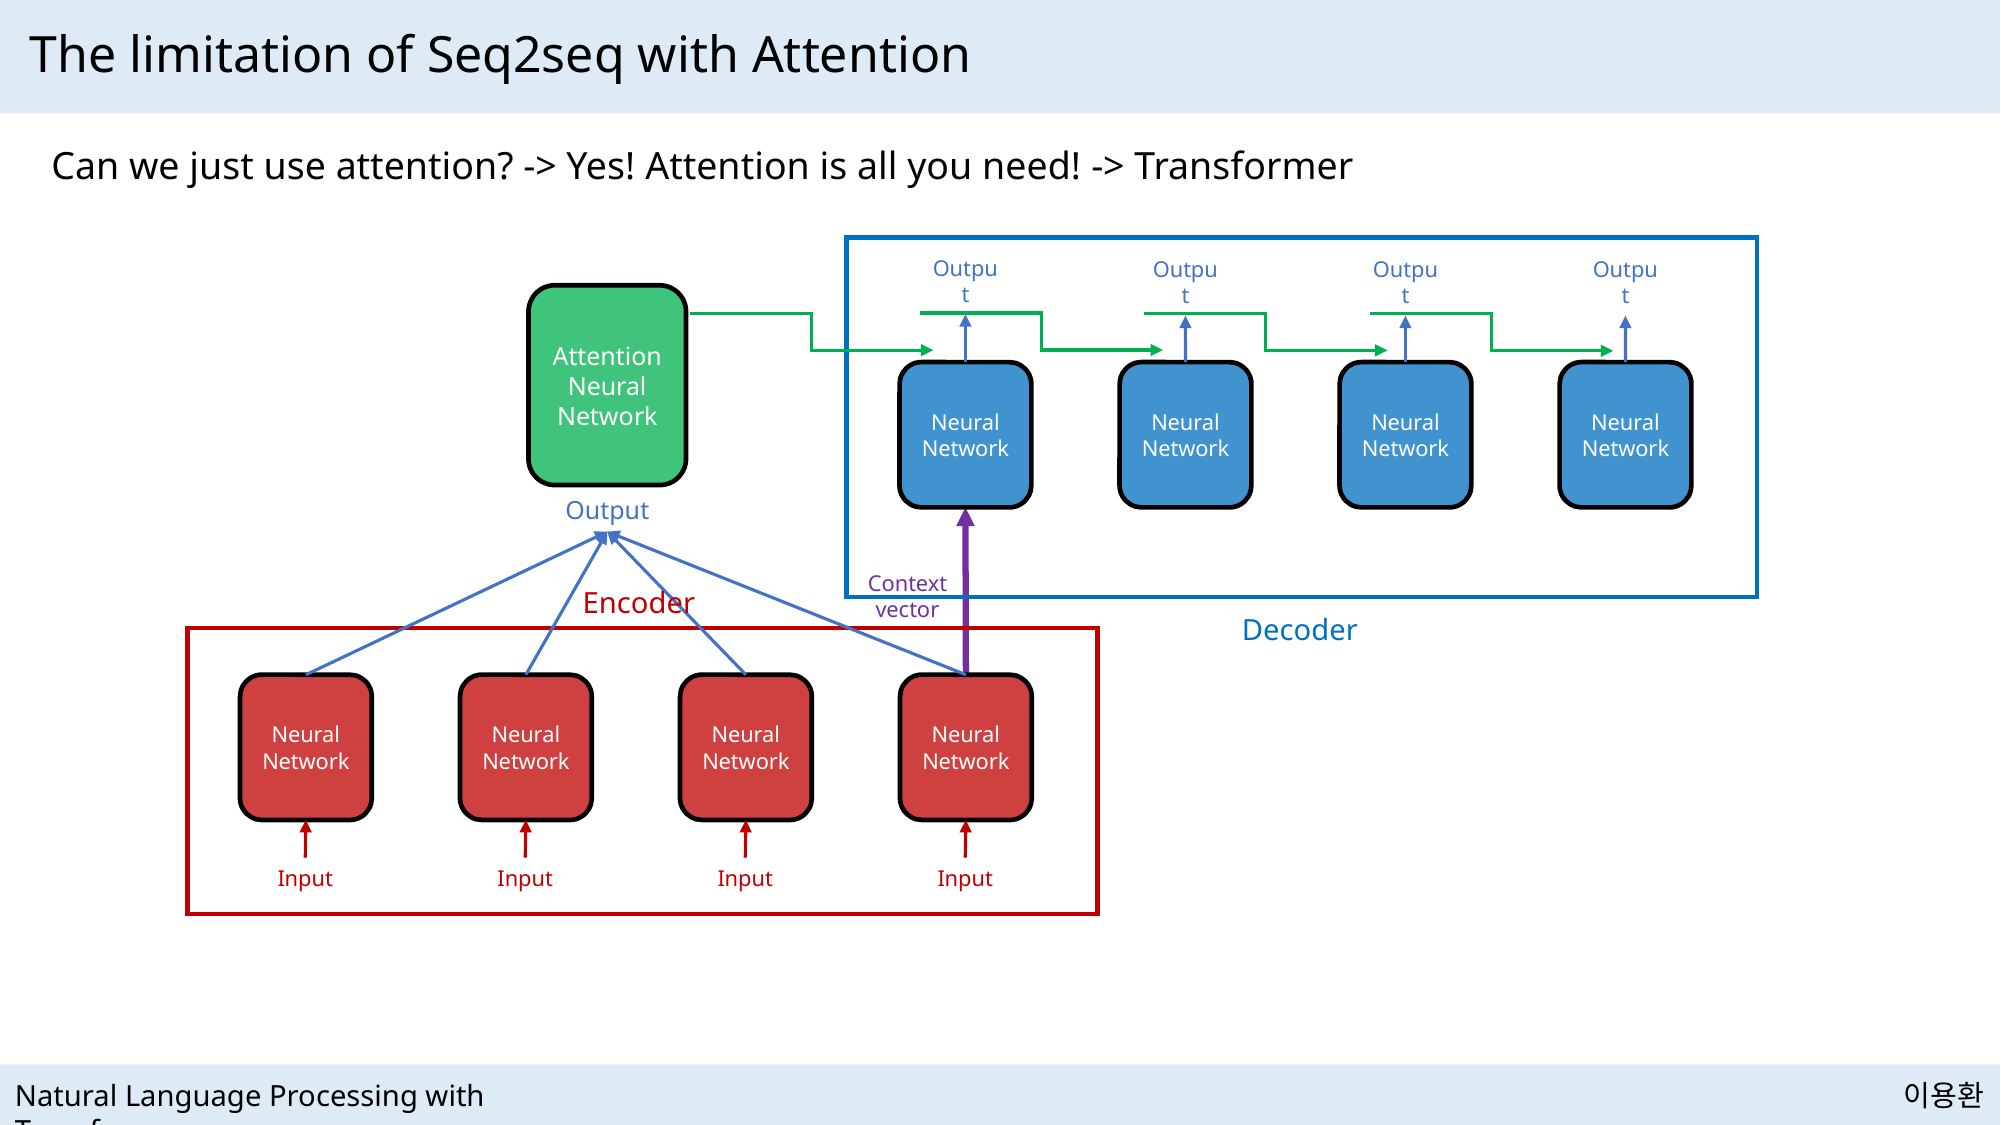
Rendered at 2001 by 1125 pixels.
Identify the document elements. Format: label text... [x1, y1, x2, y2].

title The limitation of Seq2seq with Attention [14, 15, 1986, 98]
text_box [607, 533, 966, 675]
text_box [305, 533, 525, 675]
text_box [525, 533, 607, 675]
text_box Can we just use attention? -> Yes! Attention is all you need! -> Transformer [36, 134, 1950, 195]
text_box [690, 313, 1614, 351]
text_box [528, 285, 687, 533]
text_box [846, 237, 1757, 649]
text_box [187, 627, 1099, 915]
